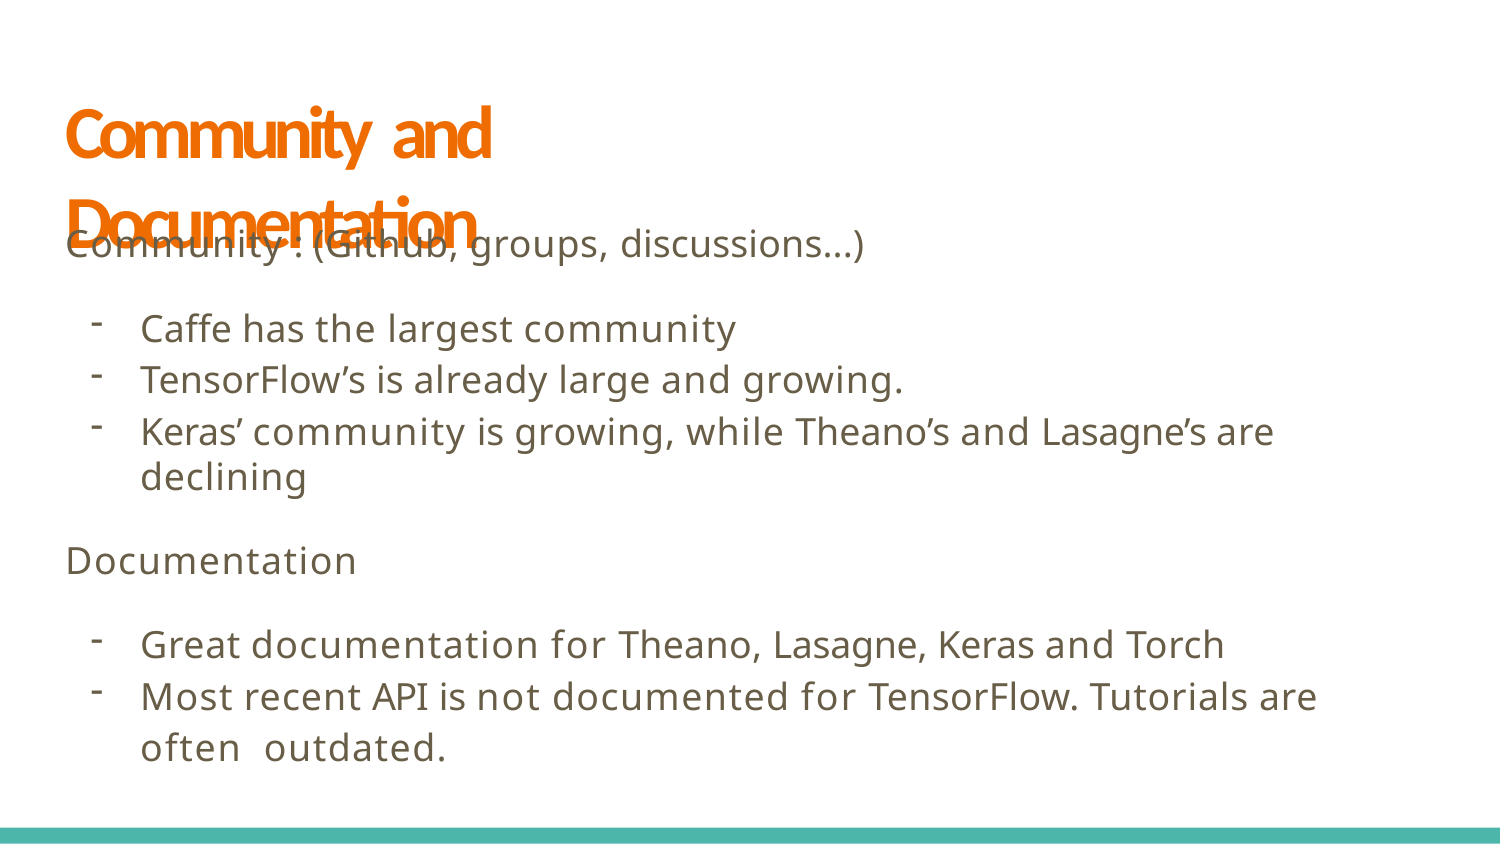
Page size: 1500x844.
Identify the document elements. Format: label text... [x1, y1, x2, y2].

text_box Community : (Github, groups, discussions...) Caffe has the largest community TensorFlow’s is already large and growing. Keras’ community is growing, while Theano’s and Lasagne’s are declining Documentation Great documentation for Theano, Lasagne, Keras and Torch Most recent API is not documented for TensorFlow. Tutorials are often outdated. [63, 218, 1405, 769]
title Community and Documentation [63, 81, 907, 218]
